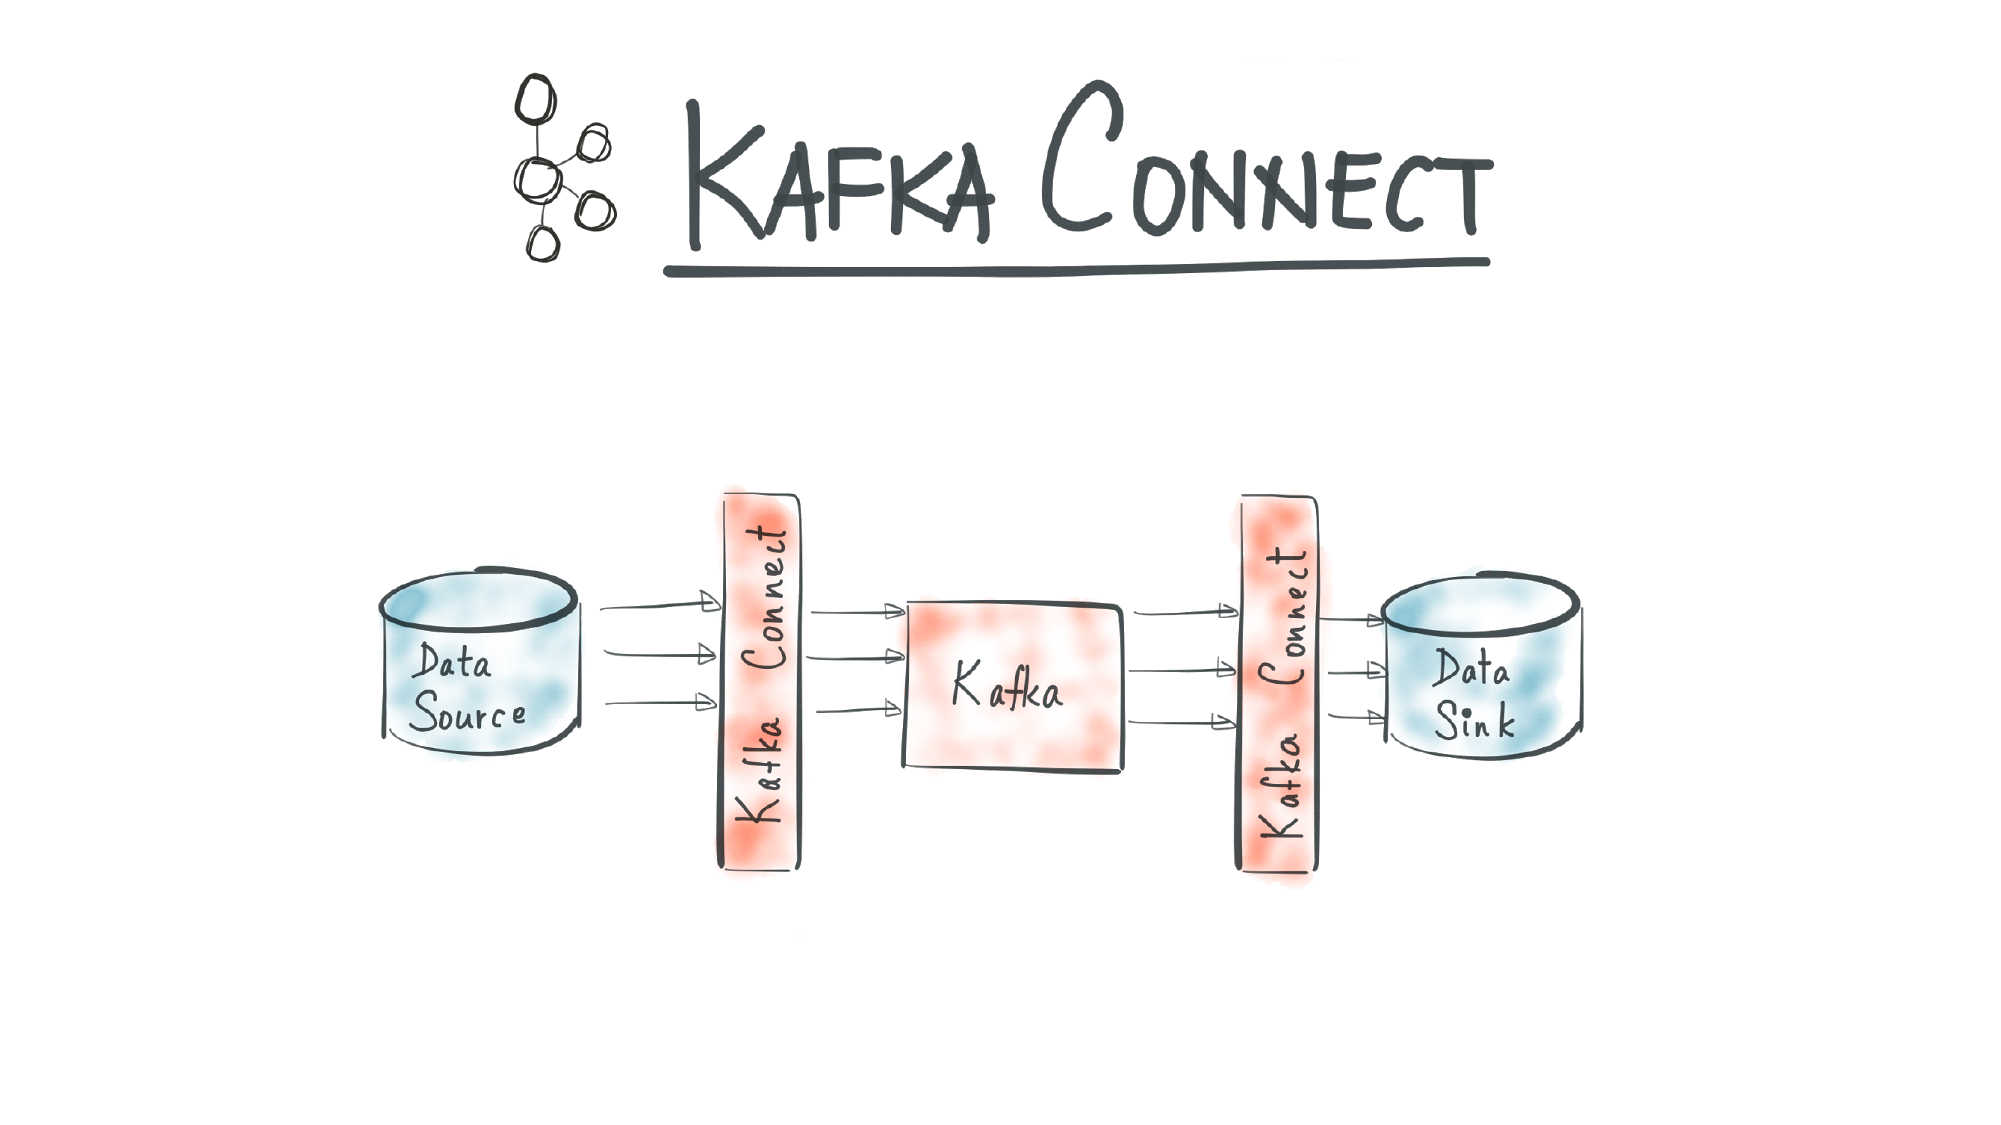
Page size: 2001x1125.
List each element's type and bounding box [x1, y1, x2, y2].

picture [338, 60, 1662, 1053]
